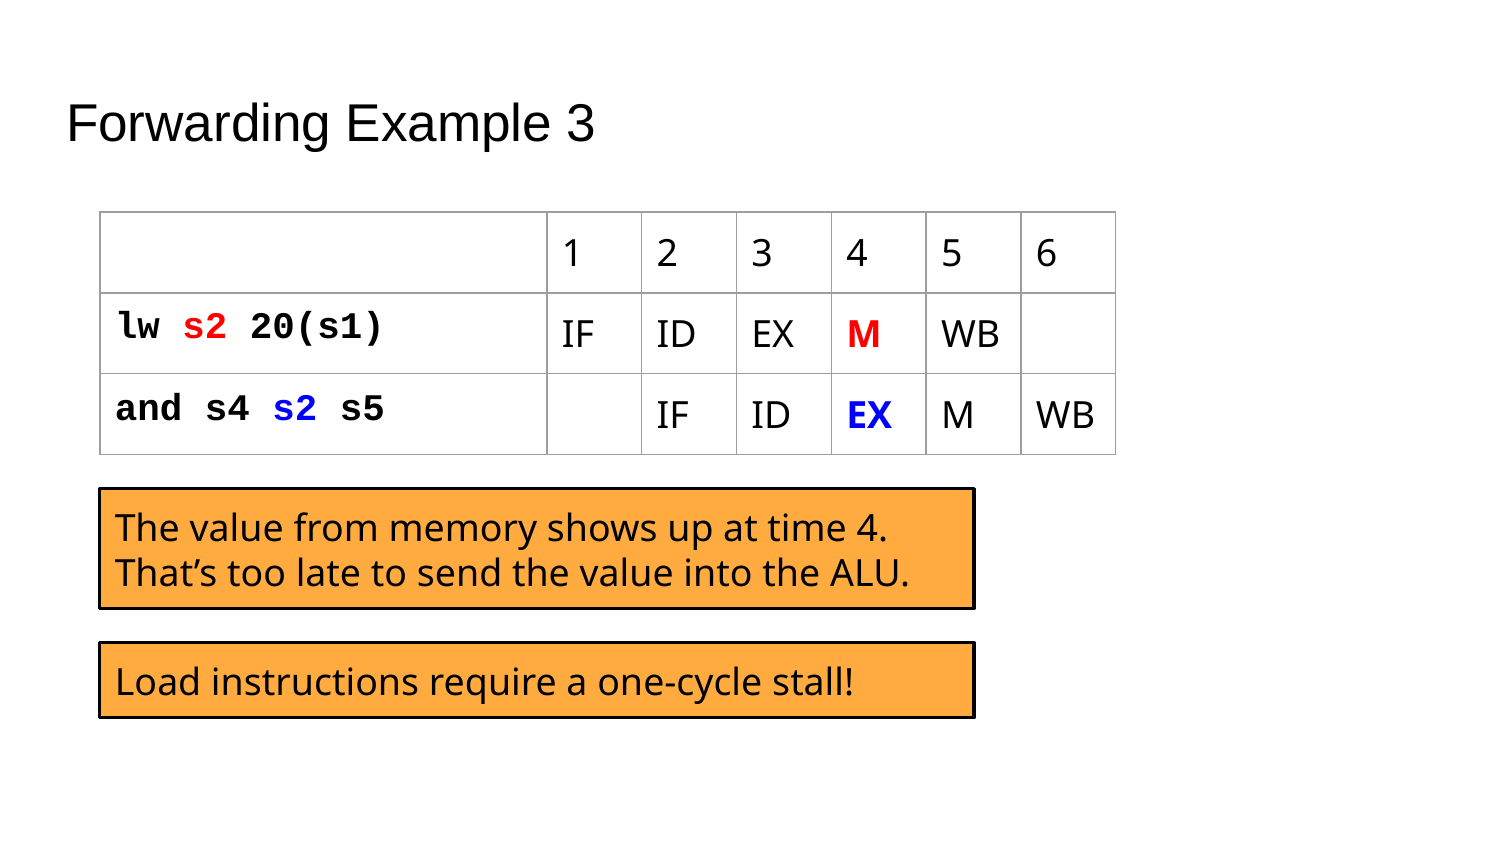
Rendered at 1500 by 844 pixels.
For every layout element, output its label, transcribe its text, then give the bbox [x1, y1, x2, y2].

table_cell WB [927, 294, 1020, 373]
table_header 6 [1022, 213, 1115, 292]
table_cell lw s2 20(s1) [101, 294, 546, 373]
table_cell and s4 s2 s5 [101, 374, 546, 454]
table_cell ID [737, 374, 831, 454]
table_cell M [832, 294, 925, 373]
text_box The value from memory shows up at time 4. That’s too late to send the value into the ALU. [99, 488, 975, 609]
table_cell IF [642, 374, 736, 454]
title Forwarding Example 3 [51, 72, 1449, 167]
table_cell WB [1022, 374, 1115, 454]
table_cell EX [832, 374, 925, 454]
table_cell [1022, 294, 1115, 373]
table_header 3 [737, 213, 831, 292]
table_header [101, 213, 546, 292]
table_header 2 [642, 213, 736, 292]
table_header 4 [832, 213, 925, 292]
table_cell ID [642, 294, 736, 373]
table_cell [548, 374, 641, 454]
table_header 1 [548, 213, 641, 292]
table_cell IF [548, 294, 641, 373]
table_header 5 [927, 213, 1020, 292]
text_box Load instructions require a one-cycle stall! [99, 642, 975, 718]
table_cell M [927, 374, 1020, 454]
table_cell EX [737, 294, 831, 373]
